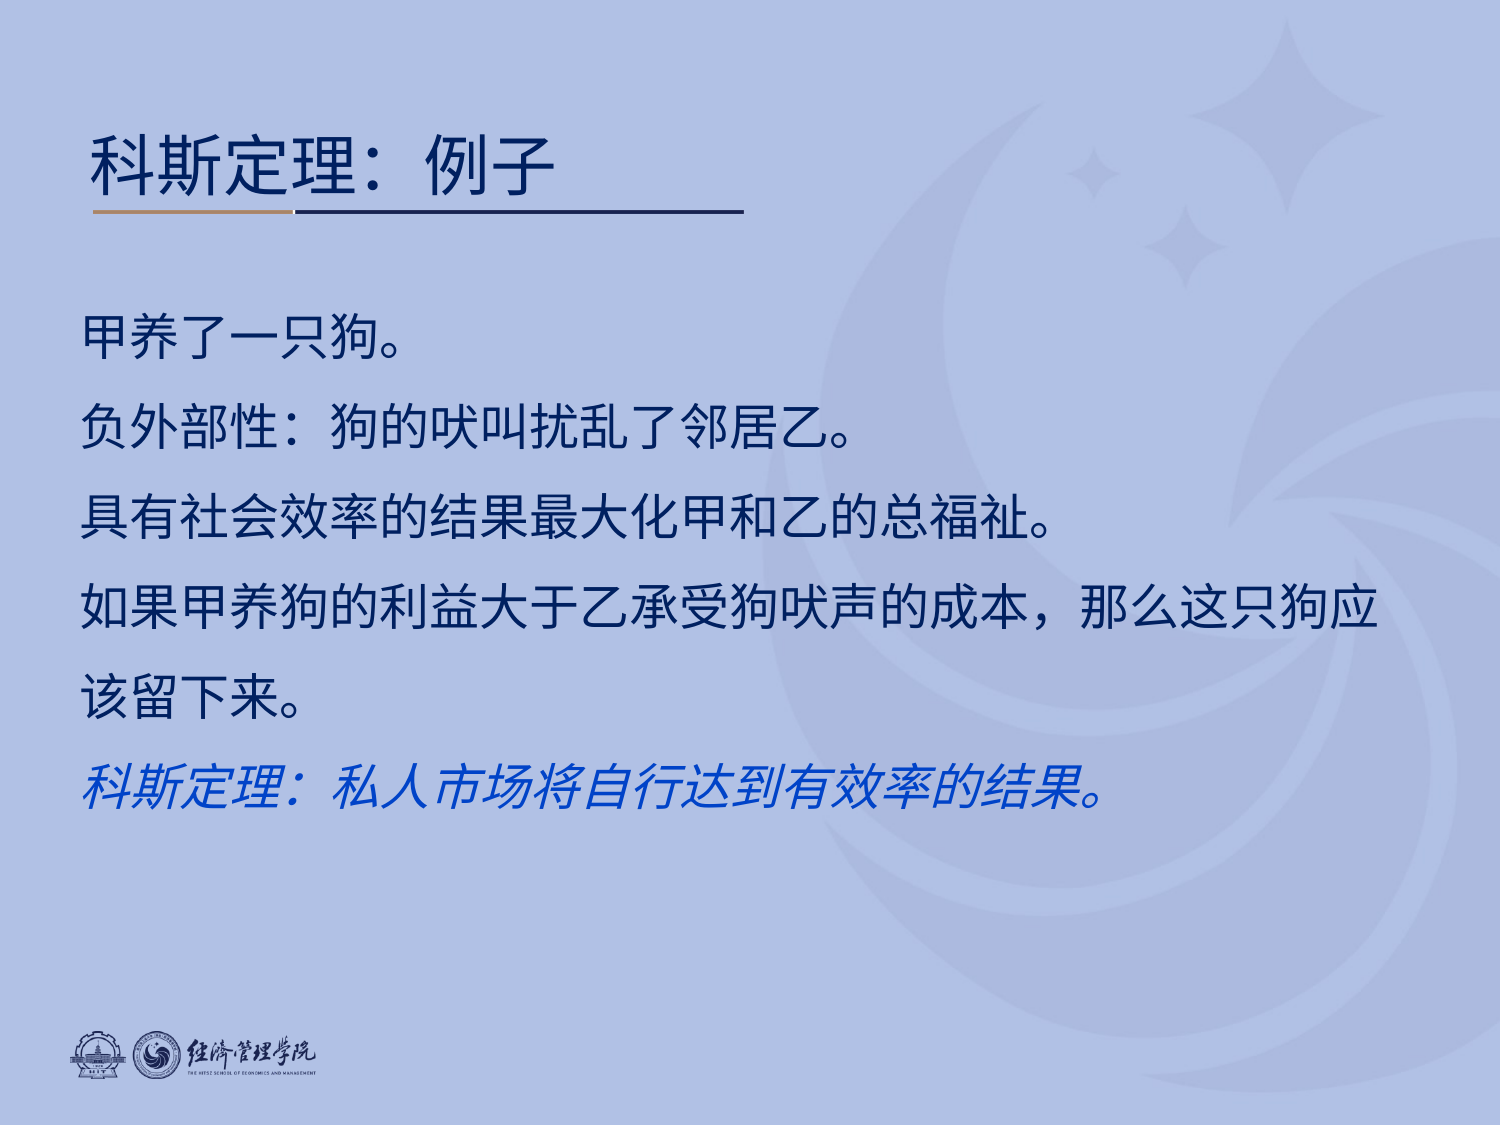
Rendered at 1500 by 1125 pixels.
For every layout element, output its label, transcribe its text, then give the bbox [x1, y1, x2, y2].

picture [0, 0, 1500, 1125]
text_box 甲养了一只狗。 负外部性：狗的吠叫扰乱了邻居乙。 具有社会效率的结果最大化甲和乙的总福祉。 如果甲养狗的利益大于乙承受狗吠声的成本，那么这只狗应该留下来。 科斯定理：私人市场将自行达到有效率的结果。 [64, 268, 1417, 823]
title 科斯定理：例子 [74, 125, 1128, 203]
